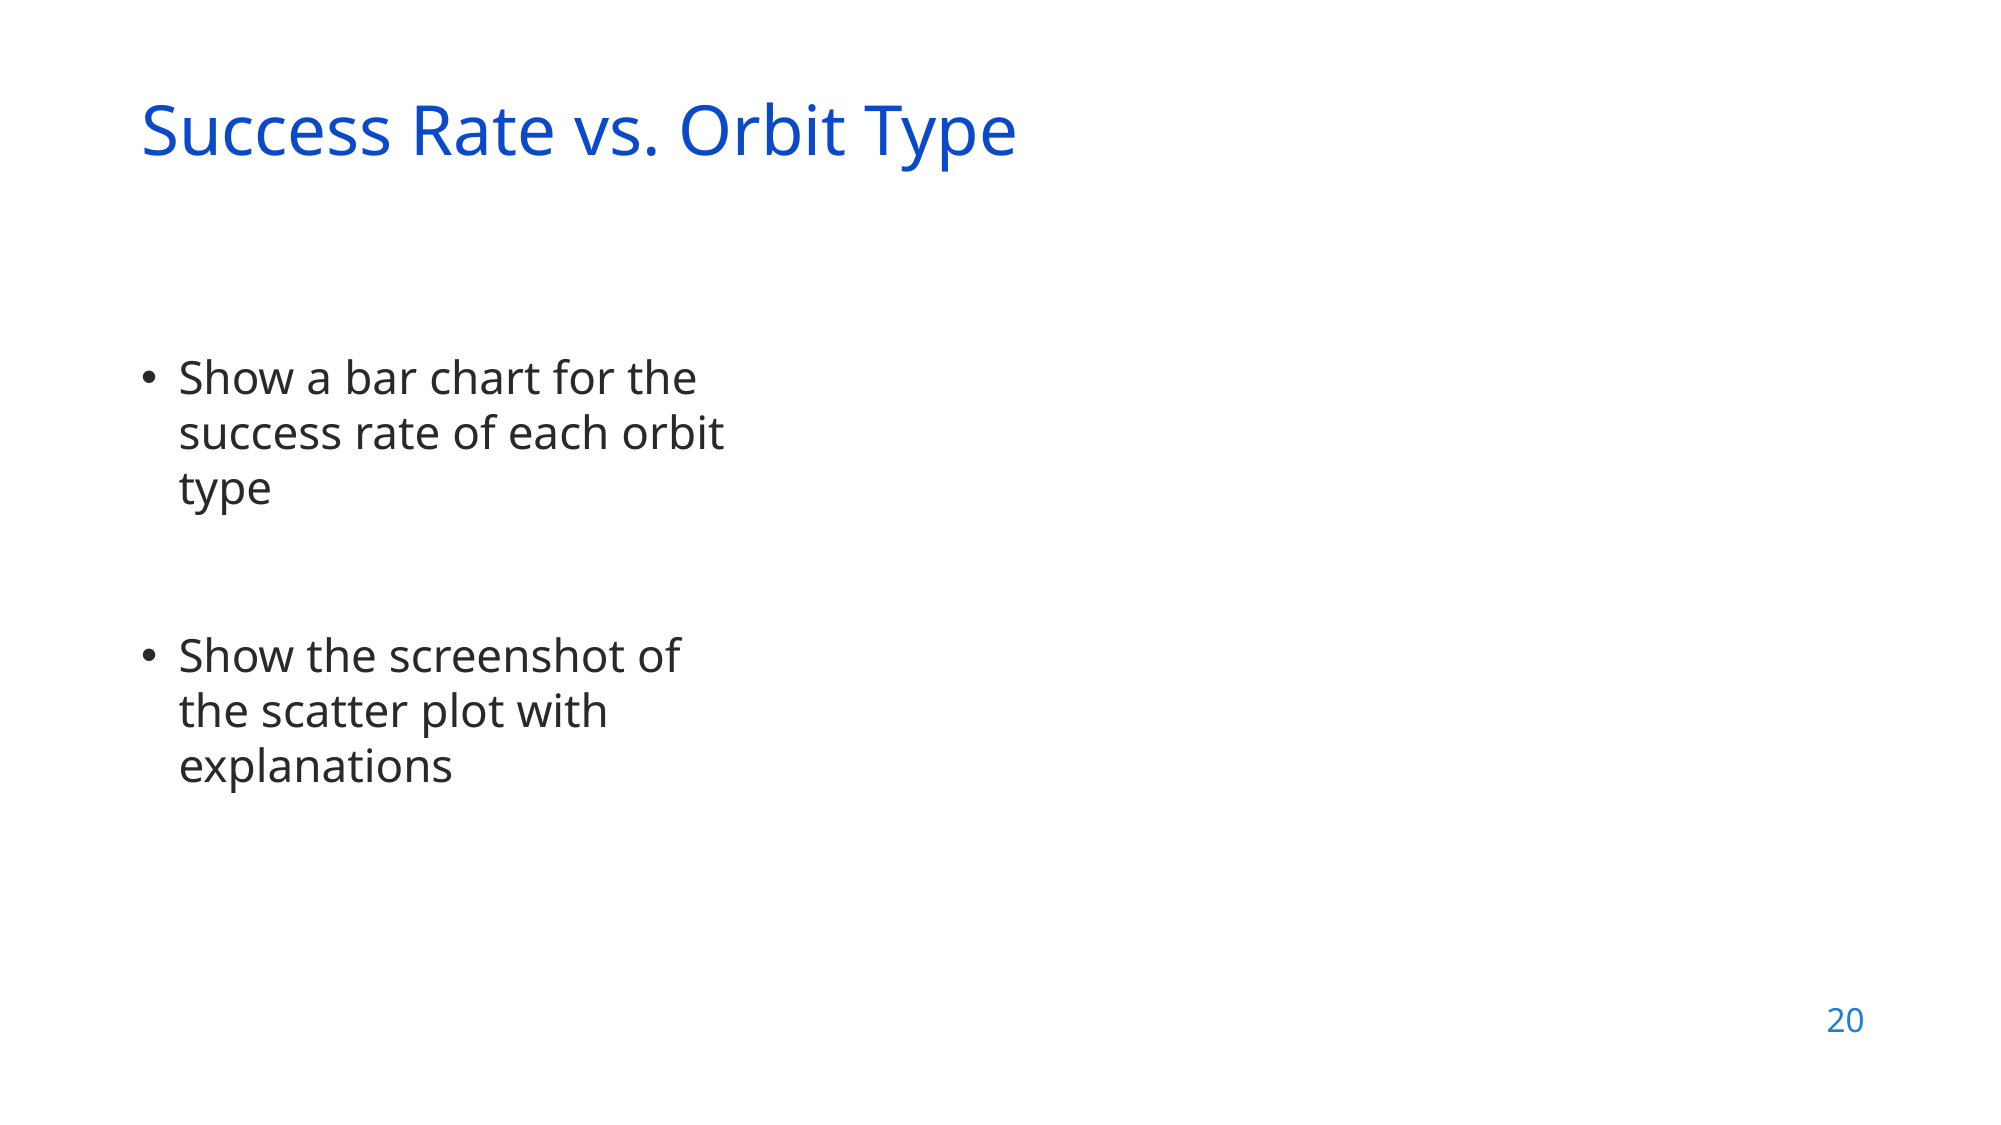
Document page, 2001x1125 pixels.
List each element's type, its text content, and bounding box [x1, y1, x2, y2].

list Show a bar chart for the success rate of each orbit type Show the screenshot of the scatter plot with explanations [126, 341, 772, 967]
text_box Success Rate vs. Orbit Type [126, 88, 1852, 179]
slide_number 20 [1429, 988, 1880, 1055]
